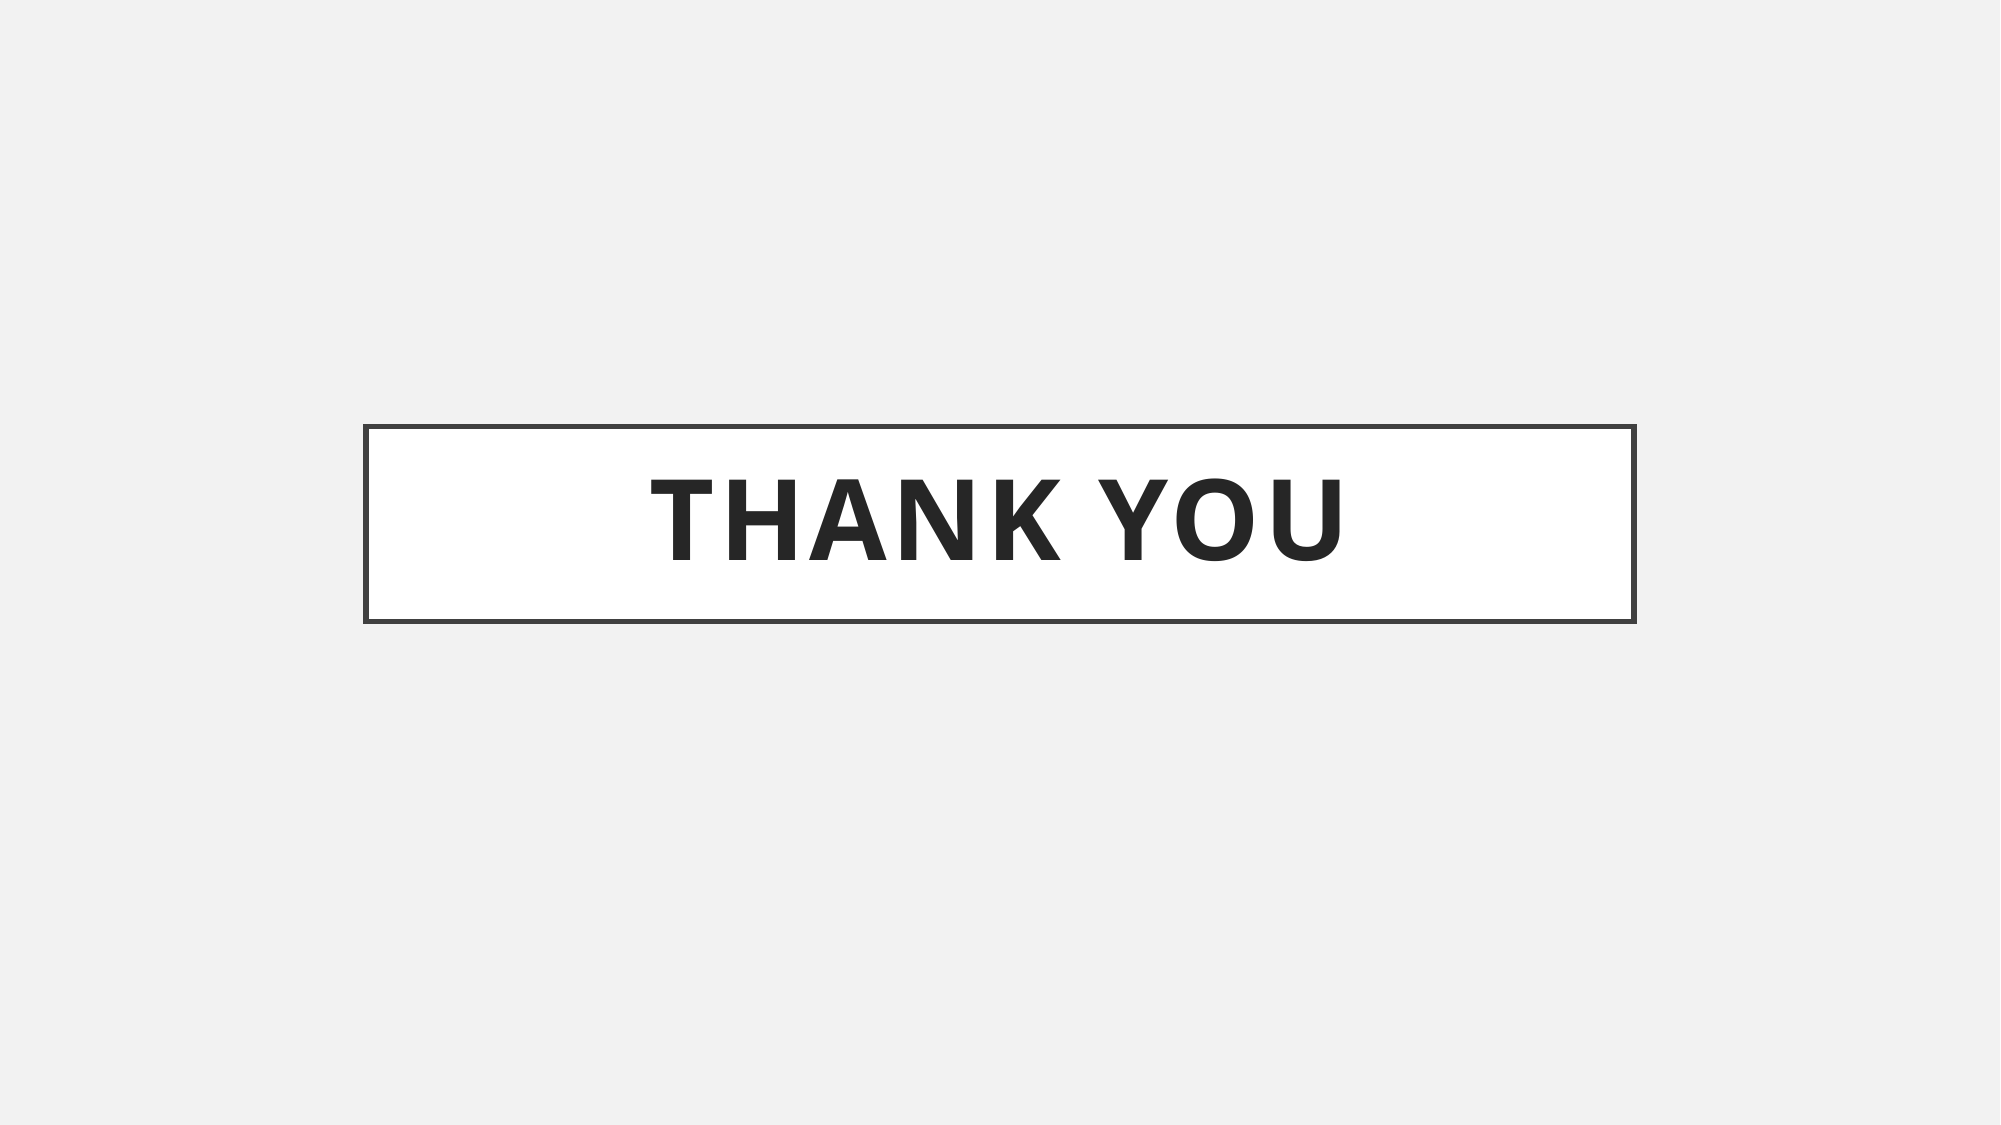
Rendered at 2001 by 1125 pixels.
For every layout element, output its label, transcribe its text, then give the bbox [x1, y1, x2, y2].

title THANK YOU [363, 424, 1637, 624]
